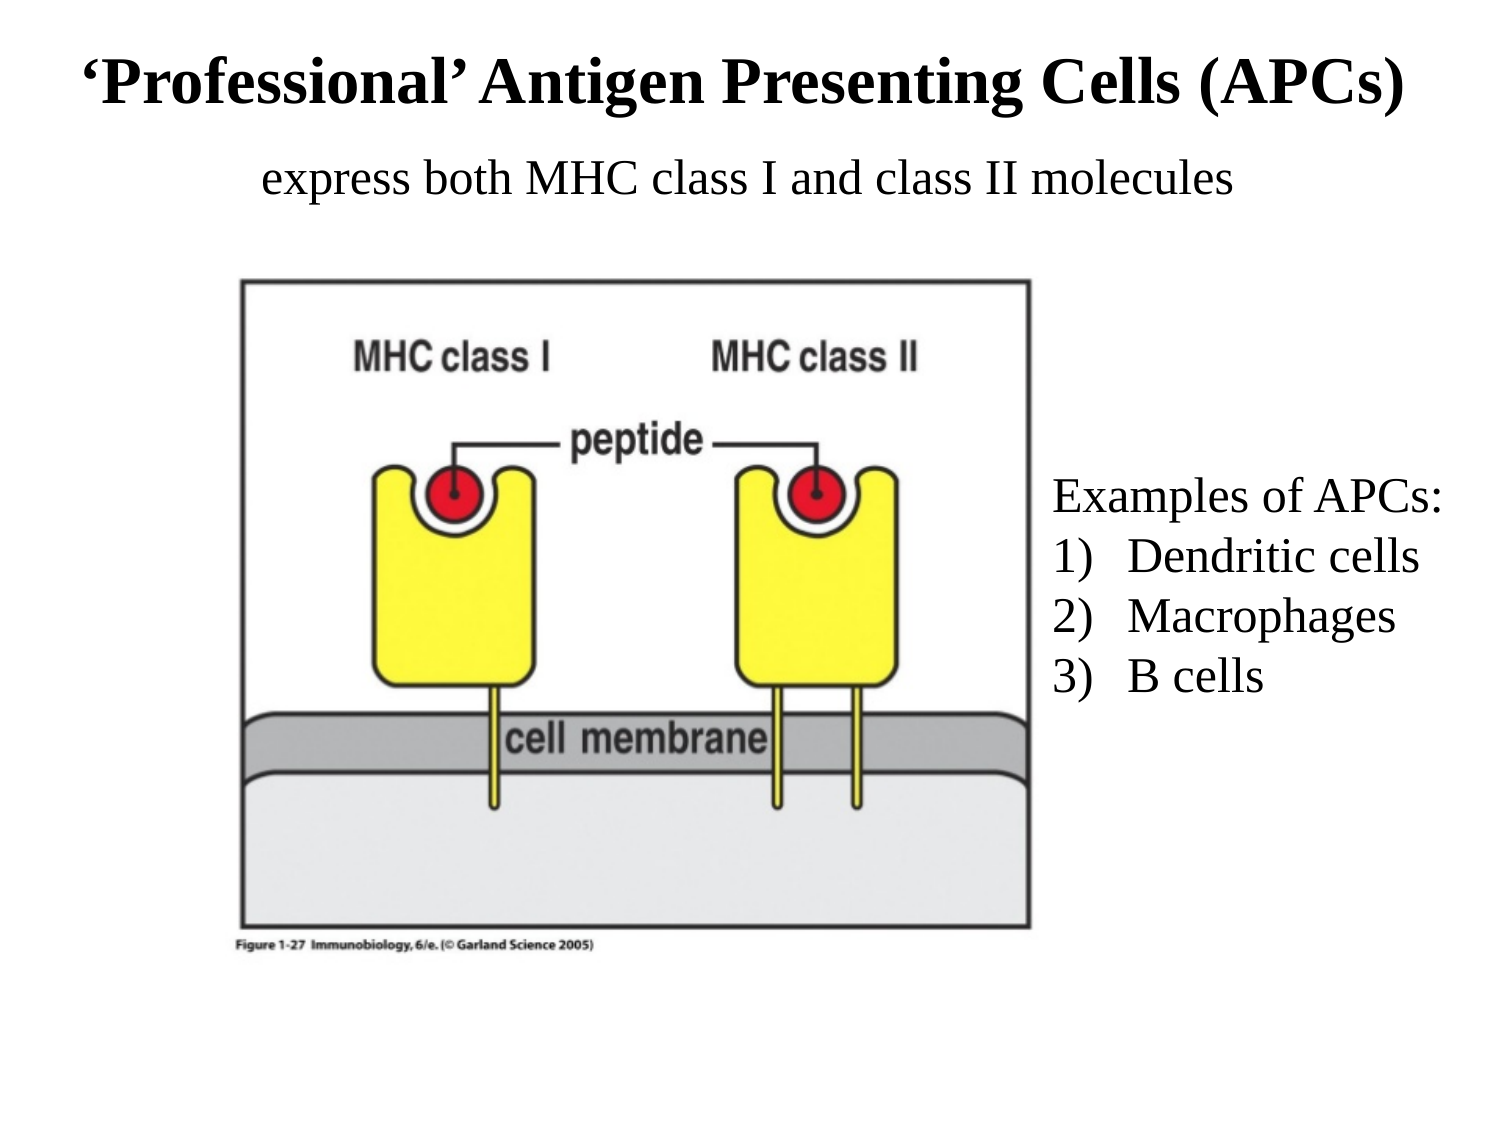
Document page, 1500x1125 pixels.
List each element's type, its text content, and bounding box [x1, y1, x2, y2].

text_box Examples of APCs: Dendritic cells Macrophages B cells [1079, 454, 1475, 710]
text_box ‘Professional’ Antigen Presenting Cells (APCs) [62, 28, 1425, 124]
text_box express both MHC class I and class II molecules [222, 137, 1273, 213]
picture [224, 238, 1076, 988]
